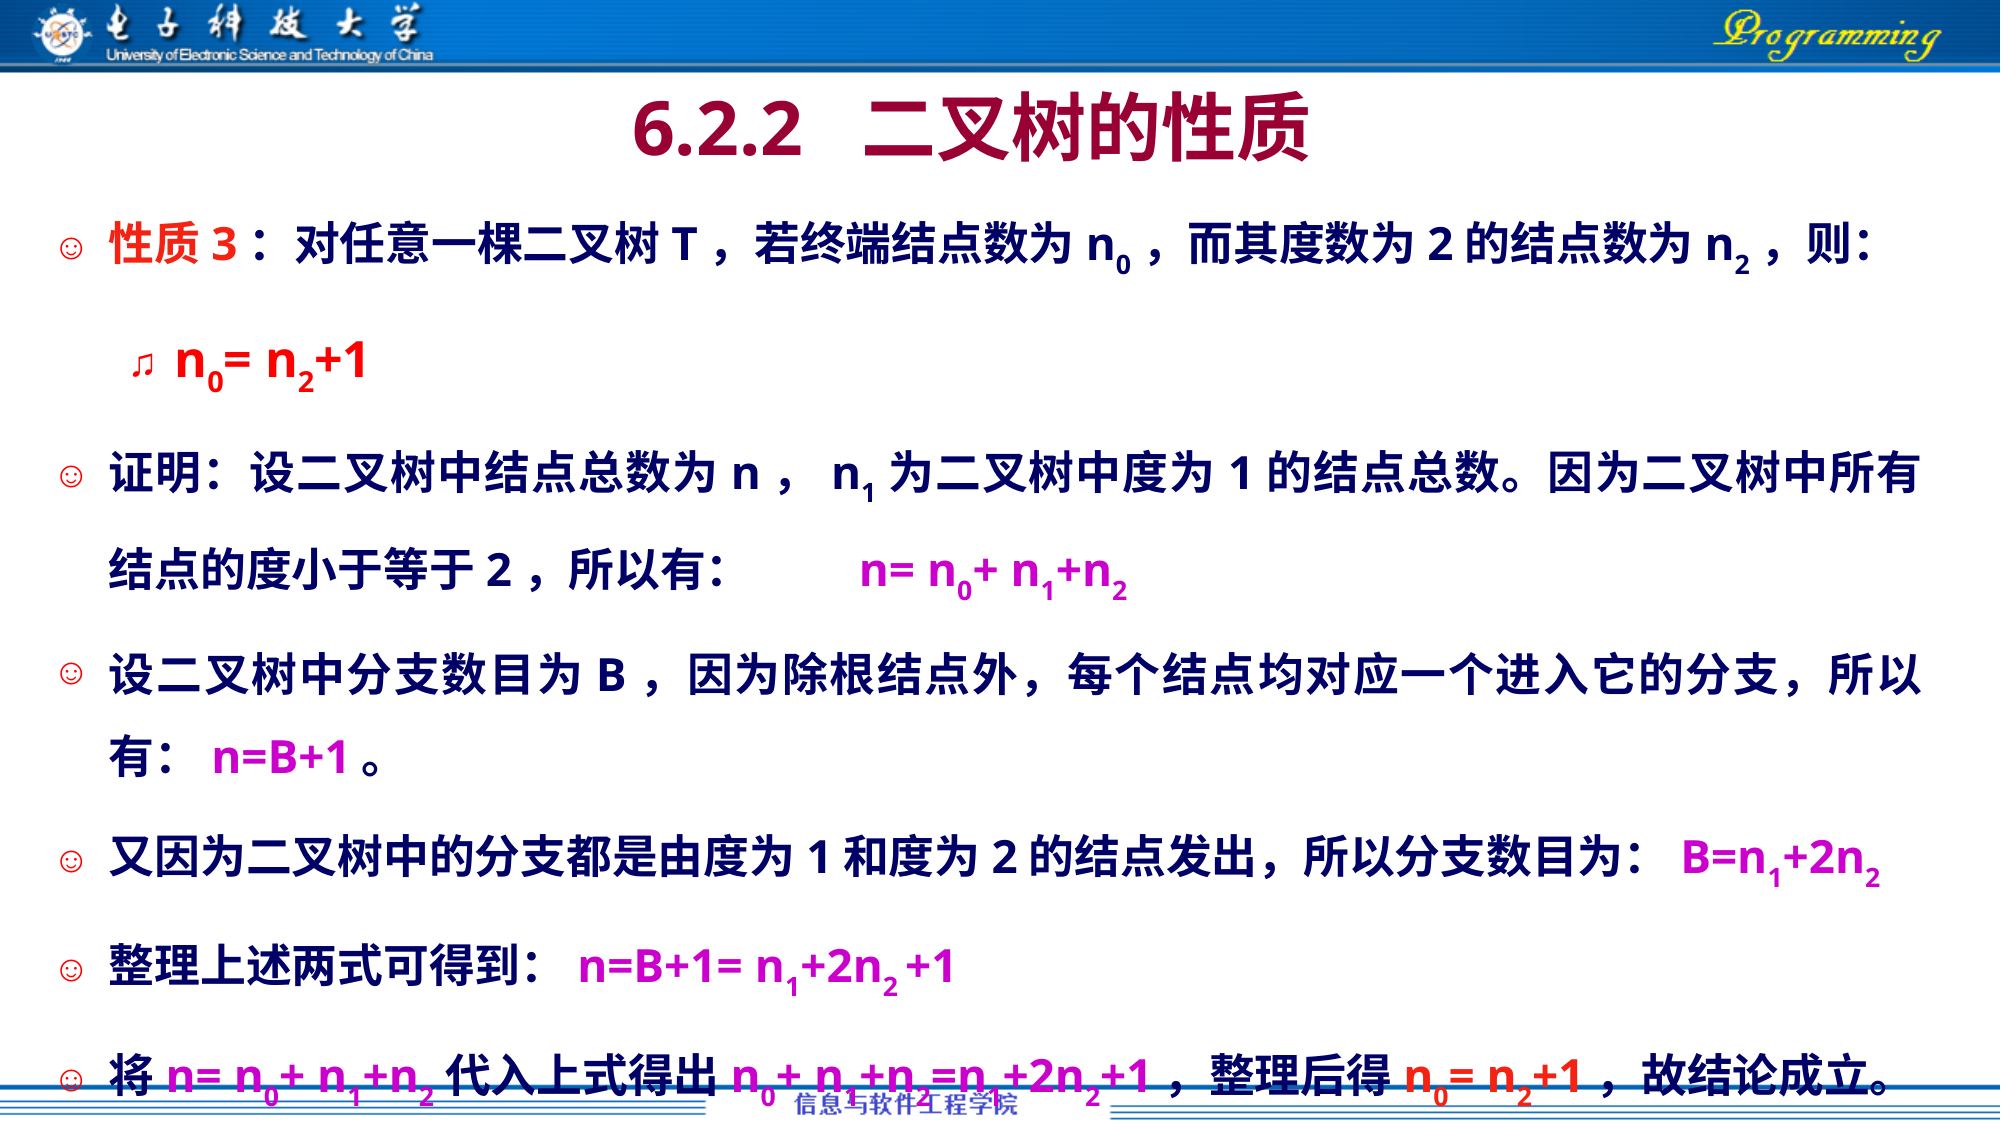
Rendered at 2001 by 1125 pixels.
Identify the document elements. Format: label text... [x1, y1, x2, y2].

picture [0, 0, 2000, 1125]
list 性质3：对任意一棵二叉树T，若终端结点数为n0，而其度数为2的结点数为n2，则： n0= n2+1 证明：设二叉树中结点总数为n，n1为二叉树中度为1的结点总数。因为二叉树中所有结点的度小于等于2，所以有： n= n0+ n1+n2 设二叉树中分支数目为B，因为除根结点外，每个结点均对应一个进入它的分支，所以有：n=B+1。 又因为二叉树中的分支都是由度为1和度为2的结点发出，所以分支数目为：B=n1+2n2 整理上述两式可得到：n=B+1= n1+2n2 +1 将n= n0+ n1+n2代入上式得出n0+ n1+n2=n1+2n2+1，整理后得n0= n2+1，故结论成立。 [37, 174, 1938, 1112]
title 6.2.2 二叉树的性质 [121, 75, 1822, 174]
